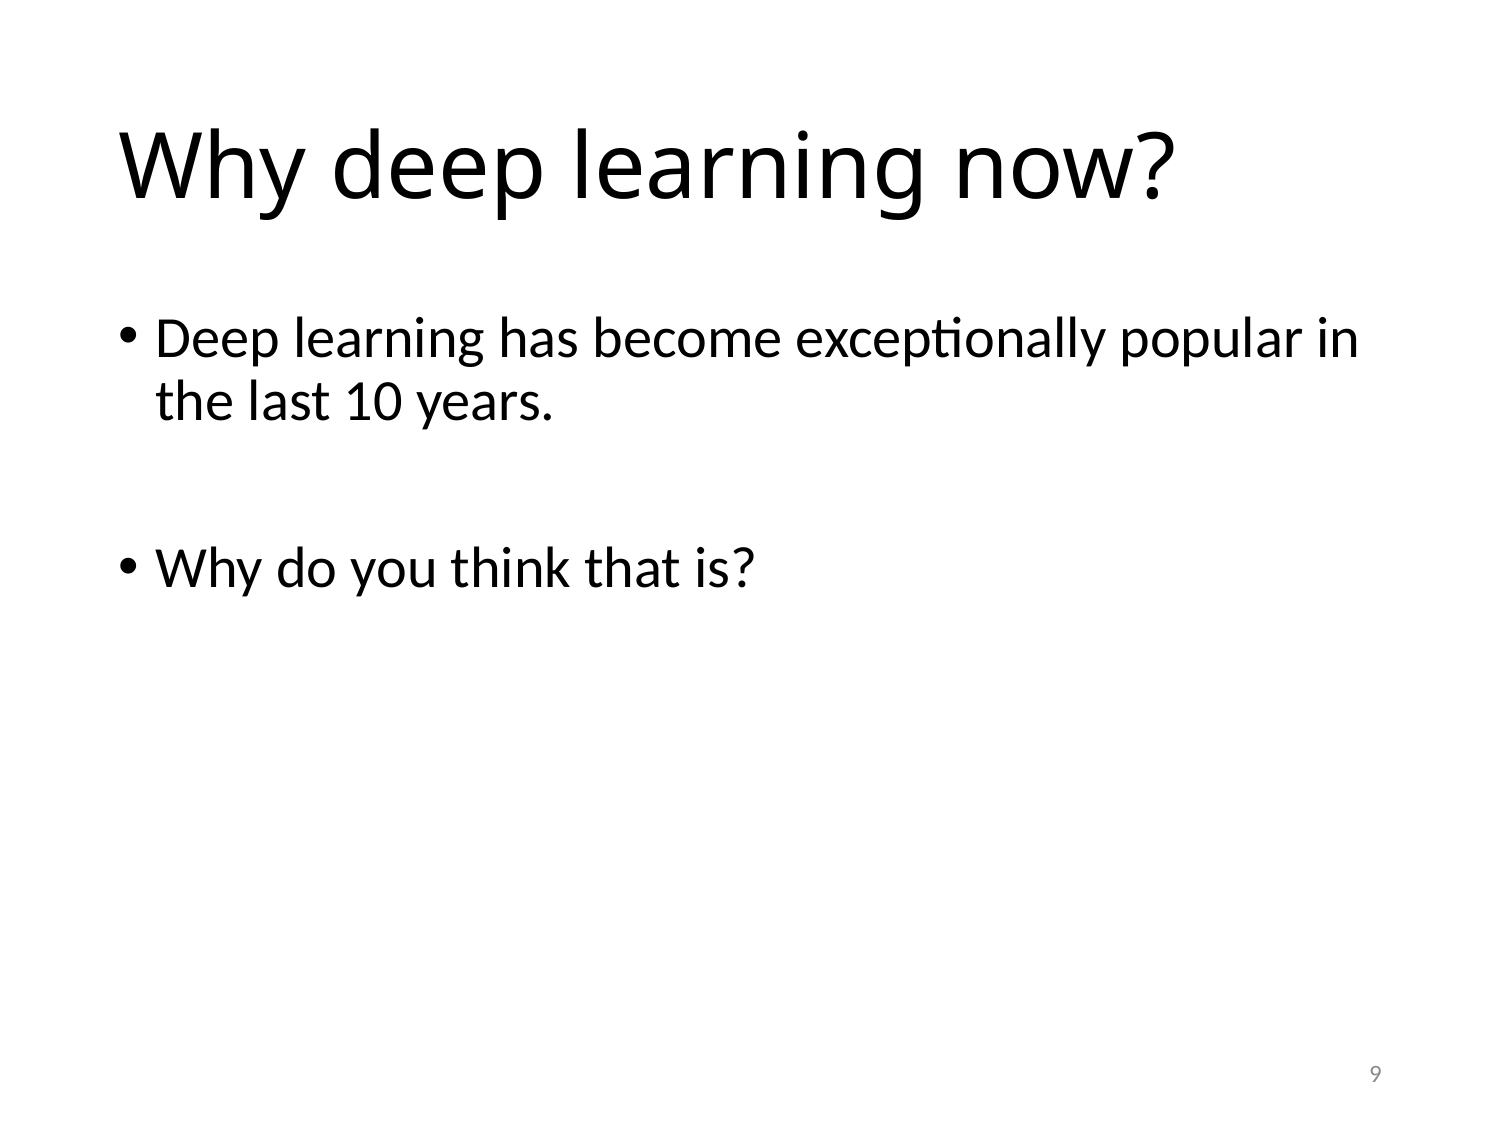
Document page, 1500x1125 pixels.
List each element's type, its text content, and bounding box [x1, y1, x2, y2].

slide_number 9 [1059, 1042, 1397, 1103]
title Why deep learning now? [103, 59, 1397, 278]
list Deep learning has become exceptionally popular in the last 10 years. Why do you think that is? [103, 299, 1397, 1014]
